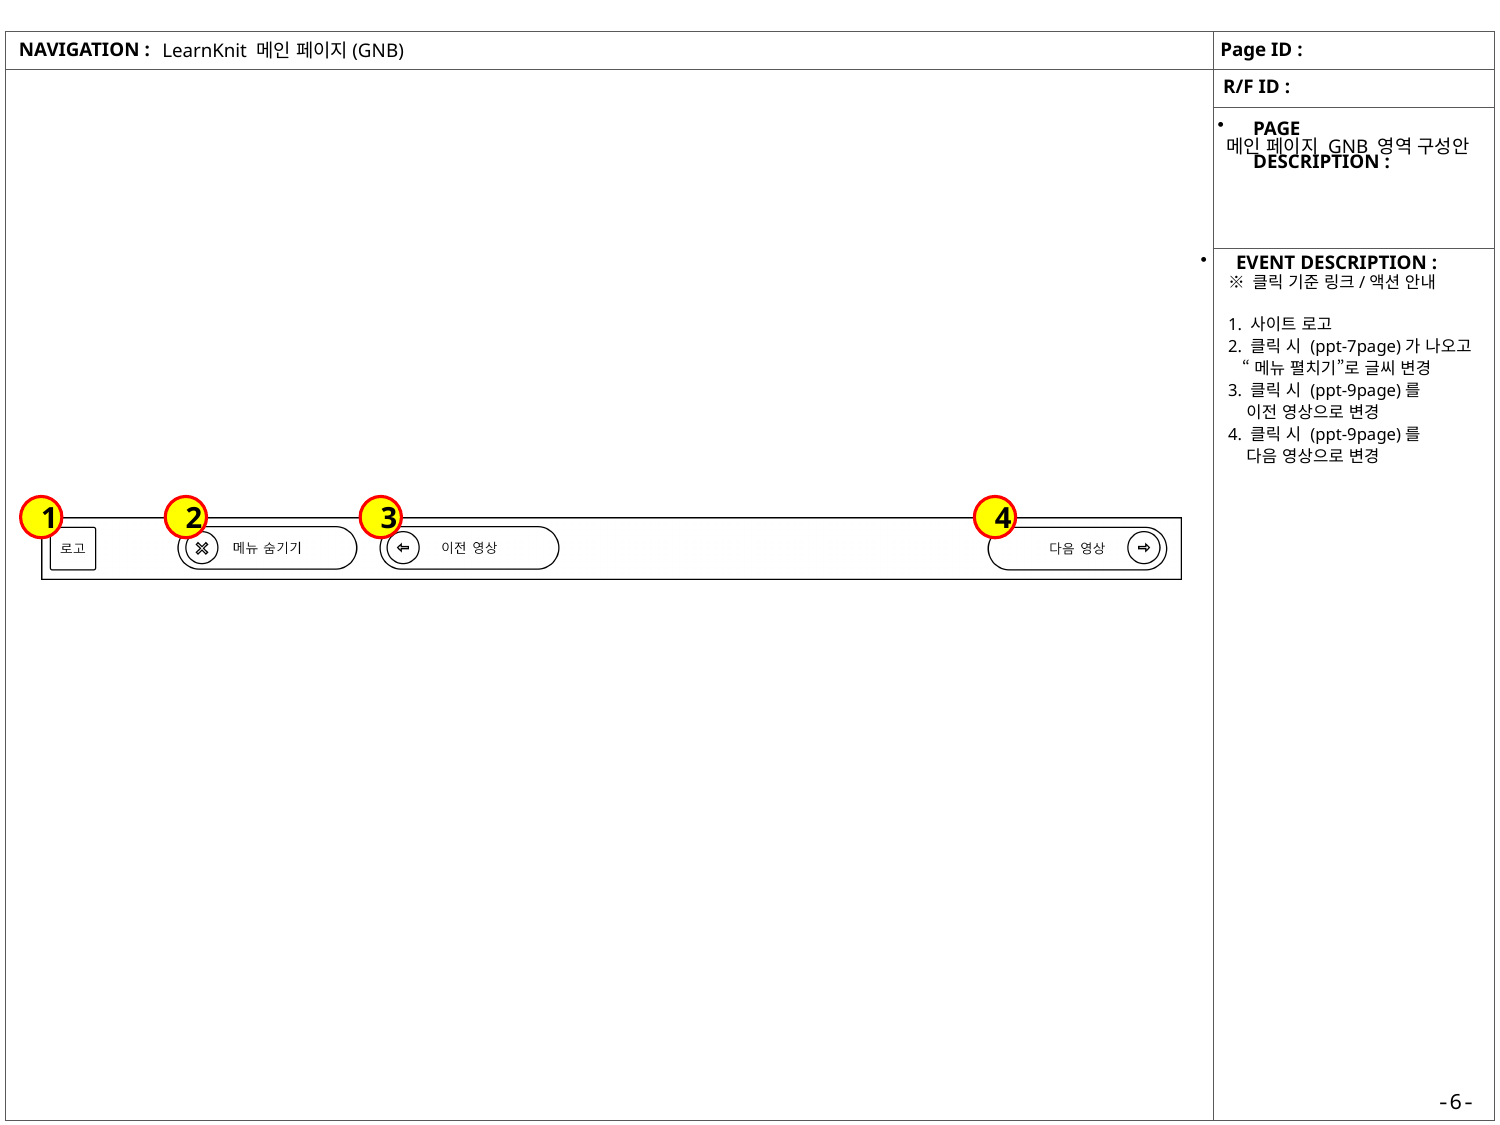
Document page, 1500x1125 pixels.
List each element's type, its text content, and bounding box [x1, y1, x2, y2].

text_box 1 [18, 494, 64, 539]
text_box 2 [163, 494, 209, 515]
text_box 3 [358, 494, 404, 515]
text_box [1244, 0, 1500, 33]
text_box ※ 클릭 기준 링크/액션 안내 1. 사이트 로고 2. 클릭 시 (ppt-7page)가 나오고 “메뉴 펼치기”로 글씨 변경 3. 클릭 시 (ppt-9page)를 이전 영상으로 변경 4. 클릭 시 (ppt-9page)를 다음 영상으로 변경 [1213, 262, 1500, 473]
text_box 4 [972, 494, 1018, 515]
picture [41, 516, 1182, 580]
title LearnKnit 메인 페이지(GNB) [147, 30, 1211, 67]
text_box 메인 페이지 GNB 영역 구성안 [1212, 127, 1500, 165]
